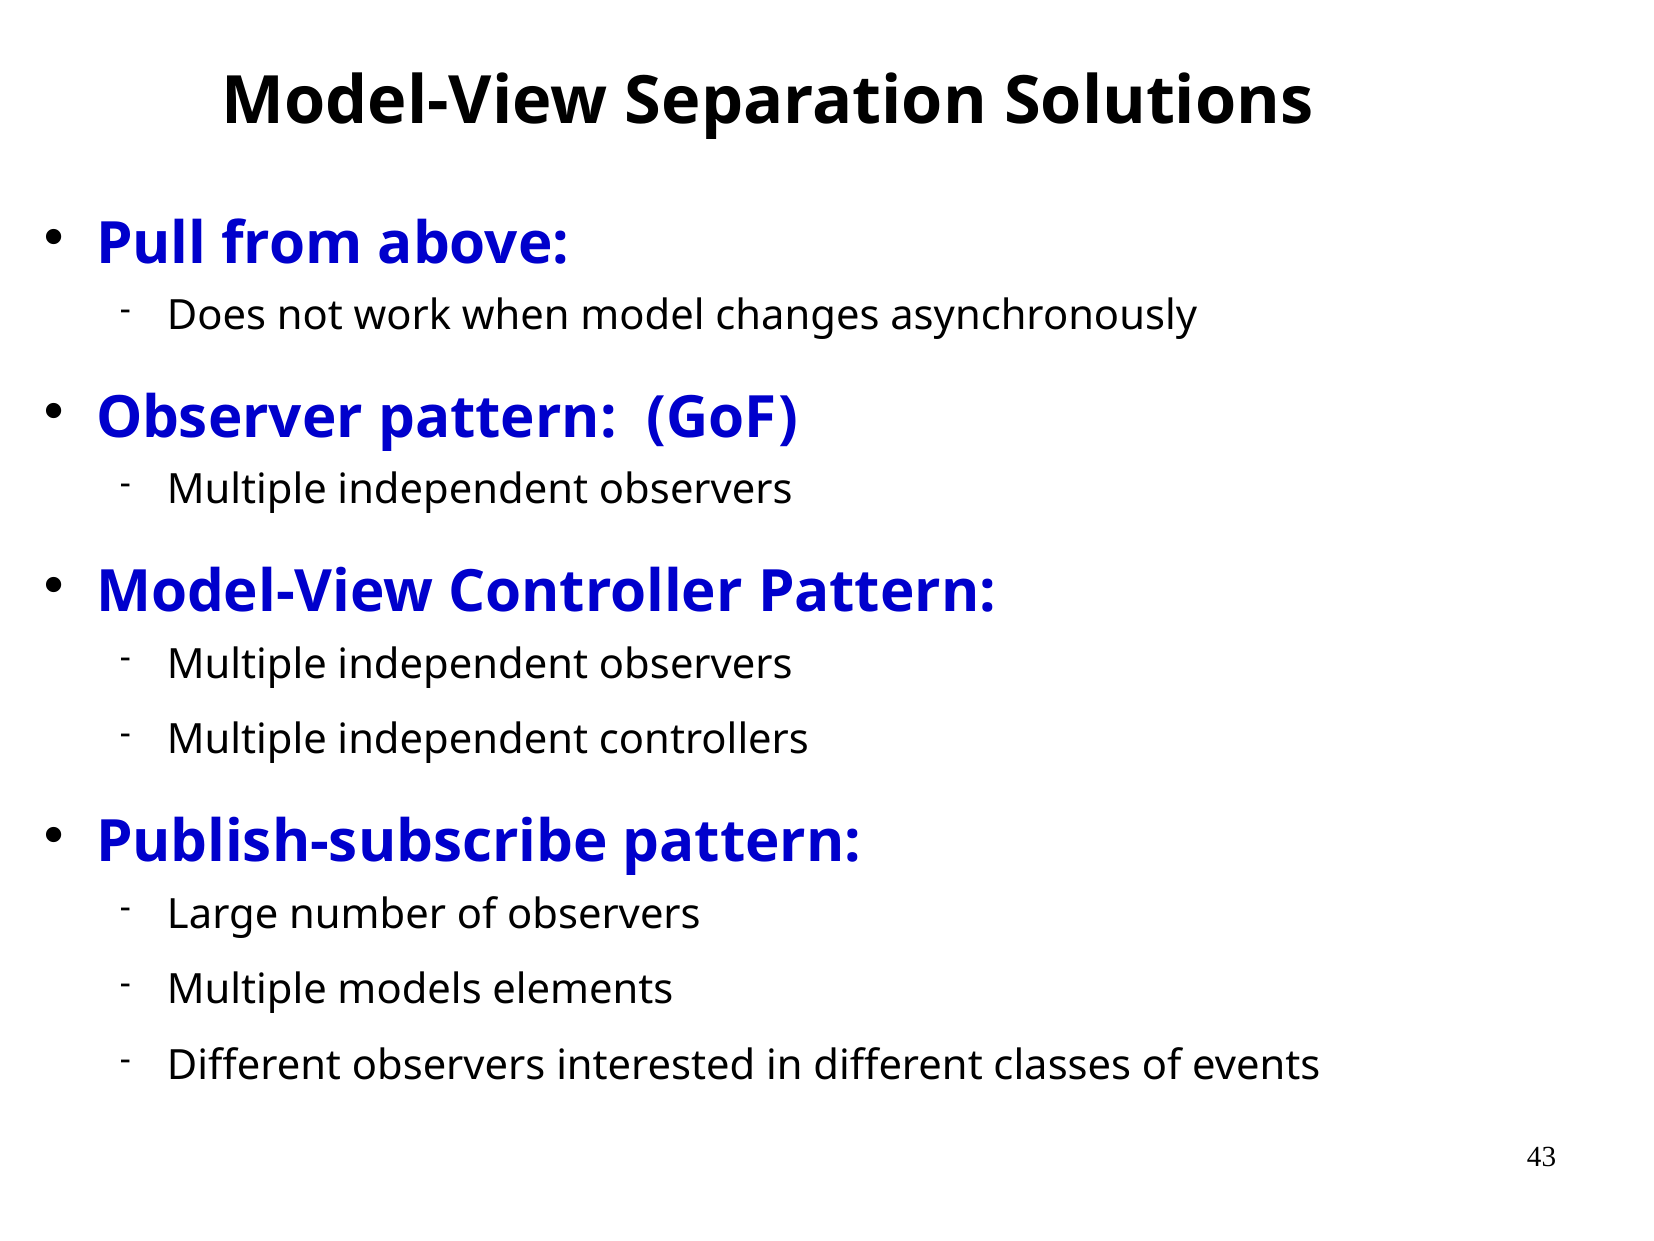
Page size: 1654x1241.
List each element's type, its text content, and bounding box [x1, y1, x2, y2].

title Model-View Separation Solutions [21, 0, 1514, 206]
list Pull from above: Does not work when model changes asynchronously Observer pattern: (GoF) Multiple independent observers Model-View Controller Pattern: Multiple independent observers Multiple independent controllers Publish-subscribe pattern: Large number of observers Multiple models elements Different observers interested in different classes of events [26, 195, 1654, 1241]
